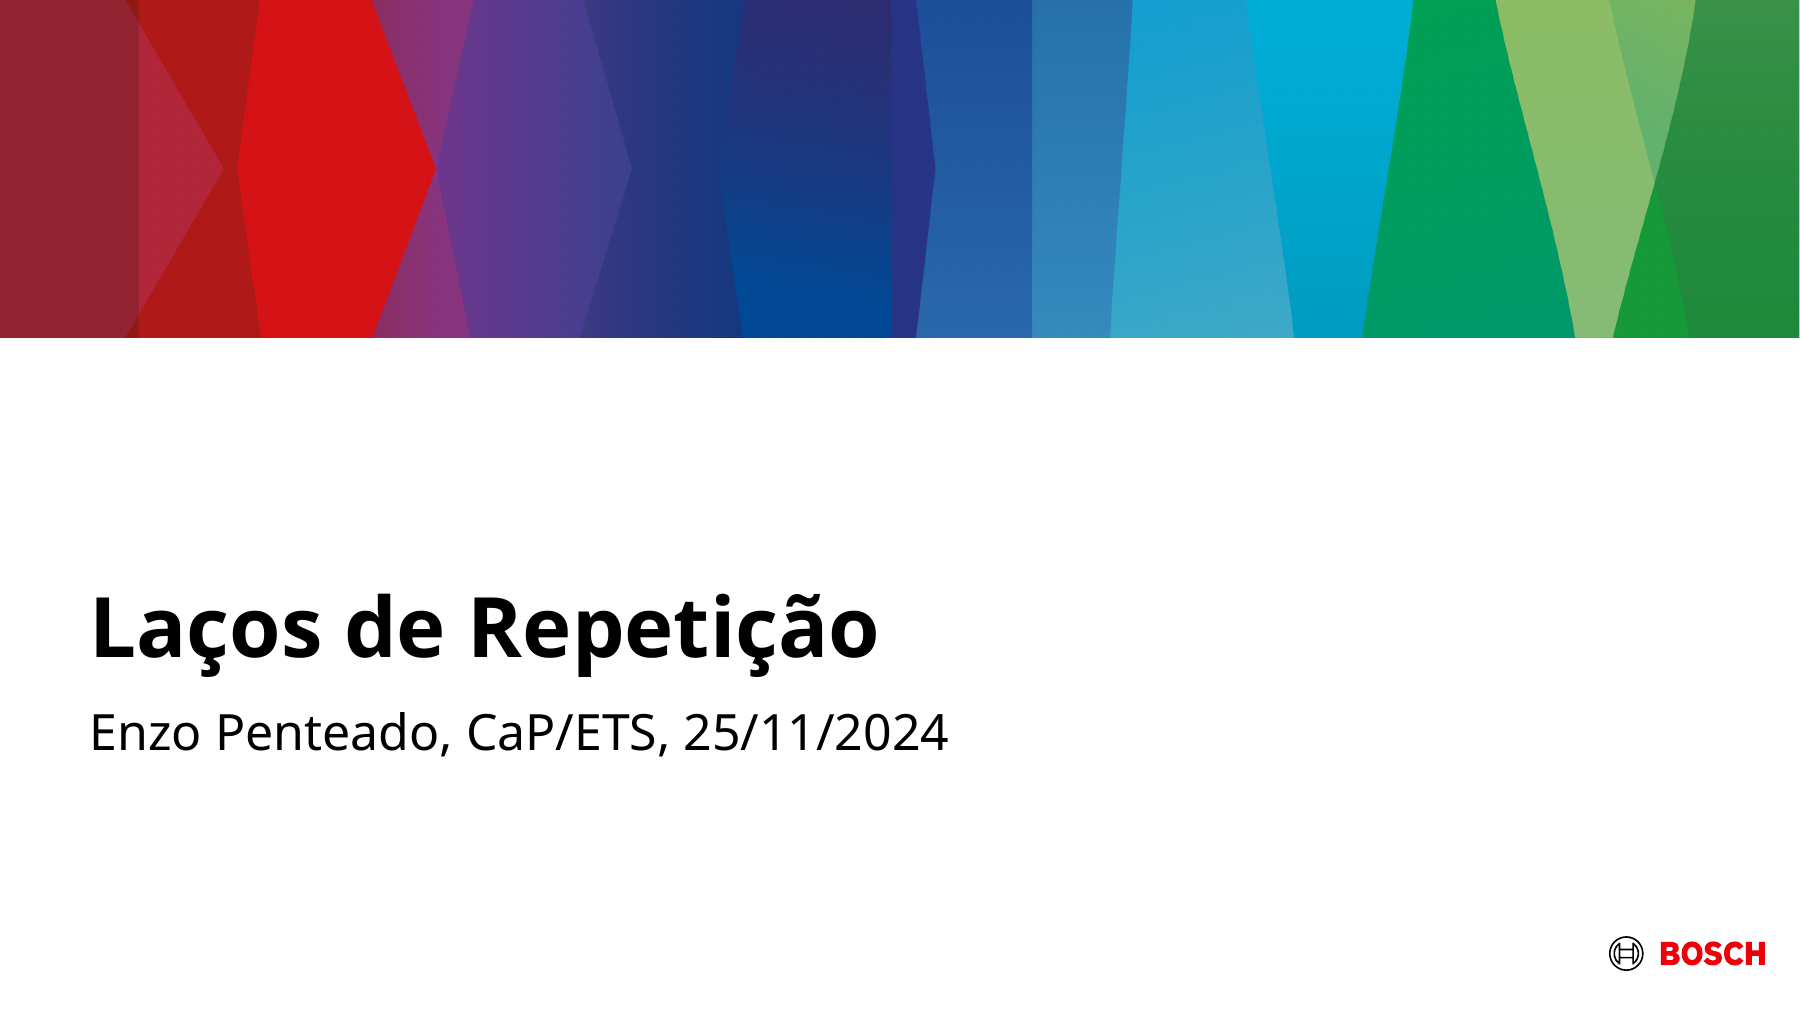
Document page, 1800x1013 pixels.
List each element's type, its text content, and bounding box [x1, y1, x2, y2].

picture [1363, 0, 1800, 338]
list Enzo Penteado, CaP/ETS, 25/11/2024 [89, 695, 1611, 902]
picture [0, 0, 1293, 338]
title Laços de Repetição [89, 426, 1611, 675]
